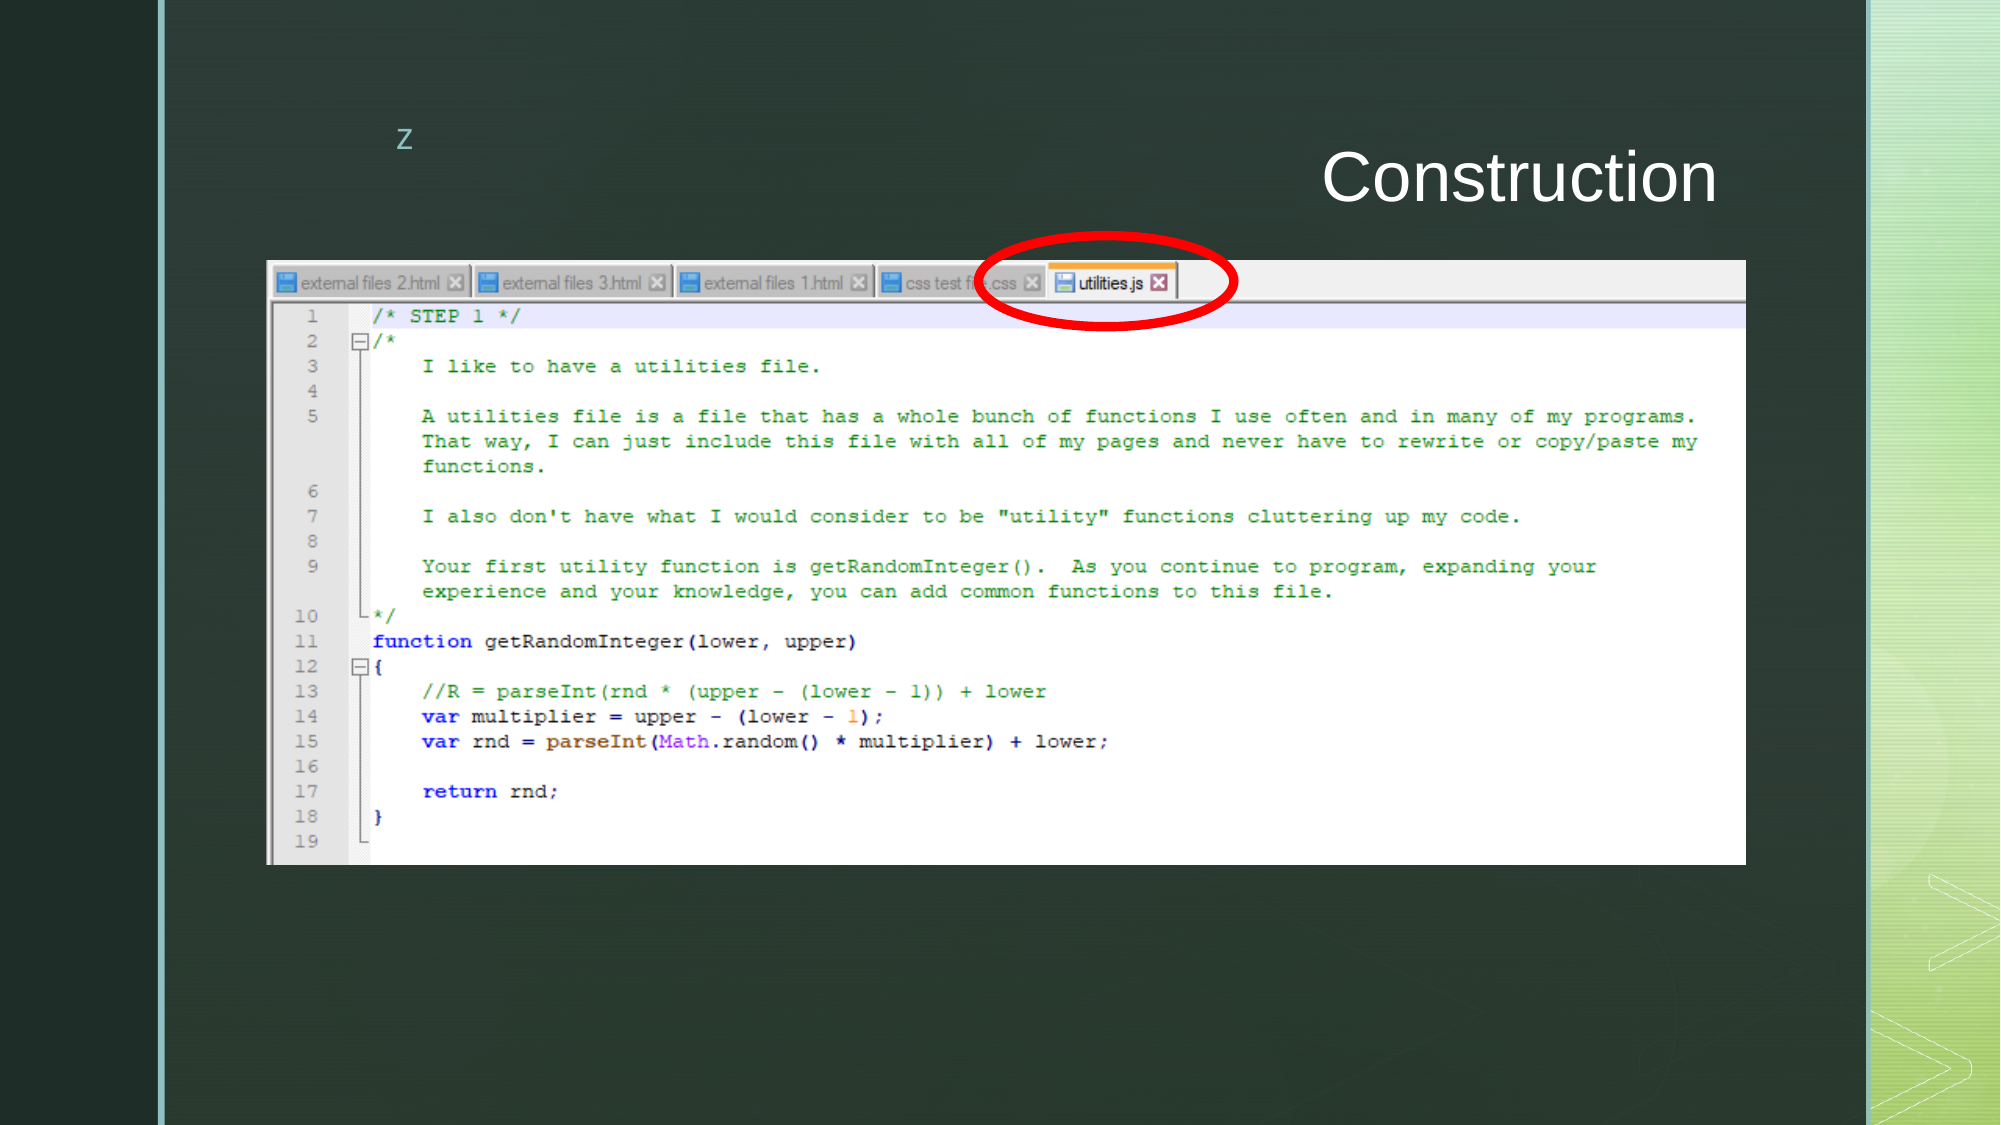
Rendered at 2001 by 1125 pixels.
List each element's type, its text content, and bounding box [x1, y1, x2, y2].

picture [1871, 0, 2001, 1125]
text_box [992, 234, 1220, 259]
picture [265, 259, 1746, 866]
title Construction [428, 132, 1734, 259]
